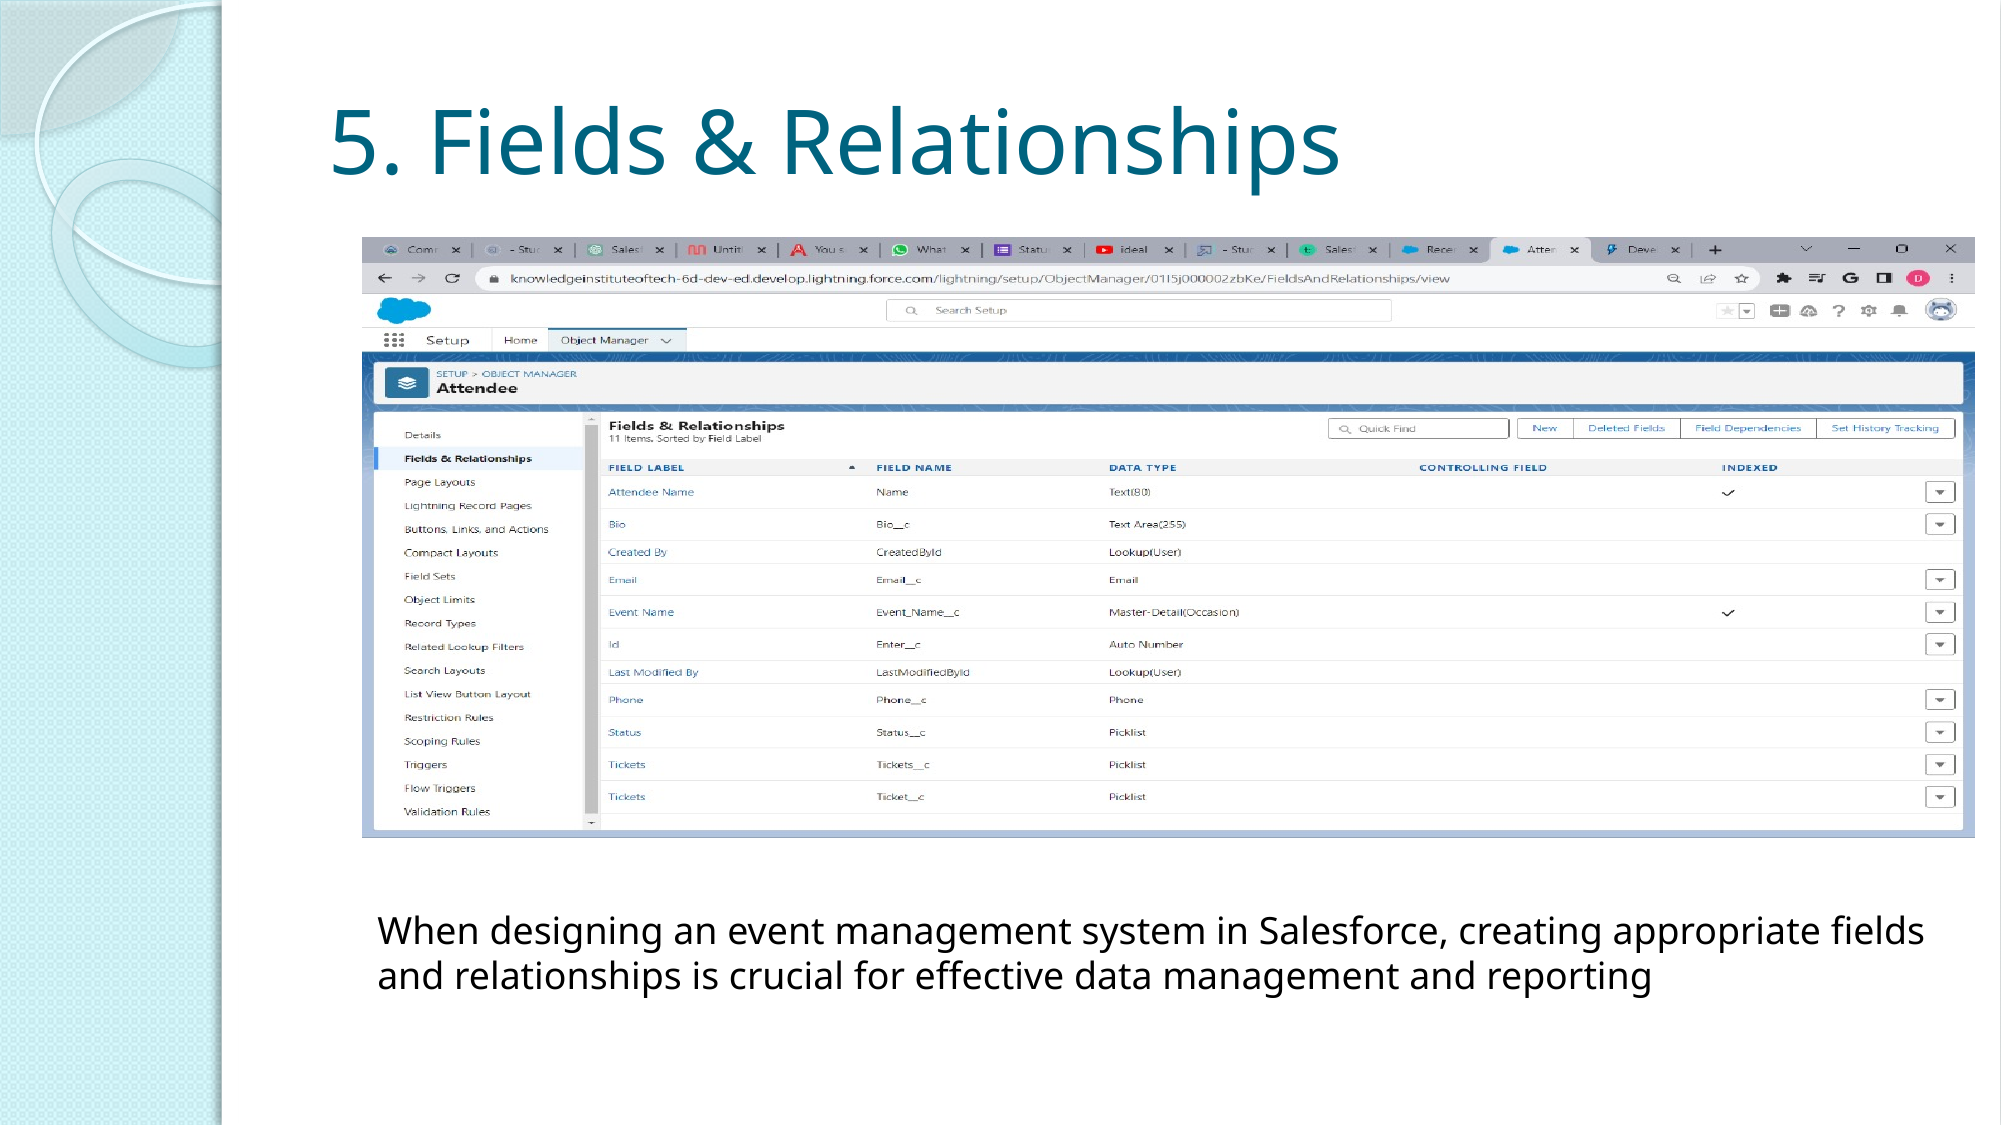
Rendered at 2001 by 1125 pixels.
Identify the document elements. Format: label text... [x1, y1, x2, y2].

text_box When designing an event management system in Salesforce, creating appropriate fields and relationships is crucial for effective data management and reporting [362, 899, 1963, 1005]
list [362, 237, 1976, 838]
title 5. Fields & Relationships [313, 45, 1954, 233]
